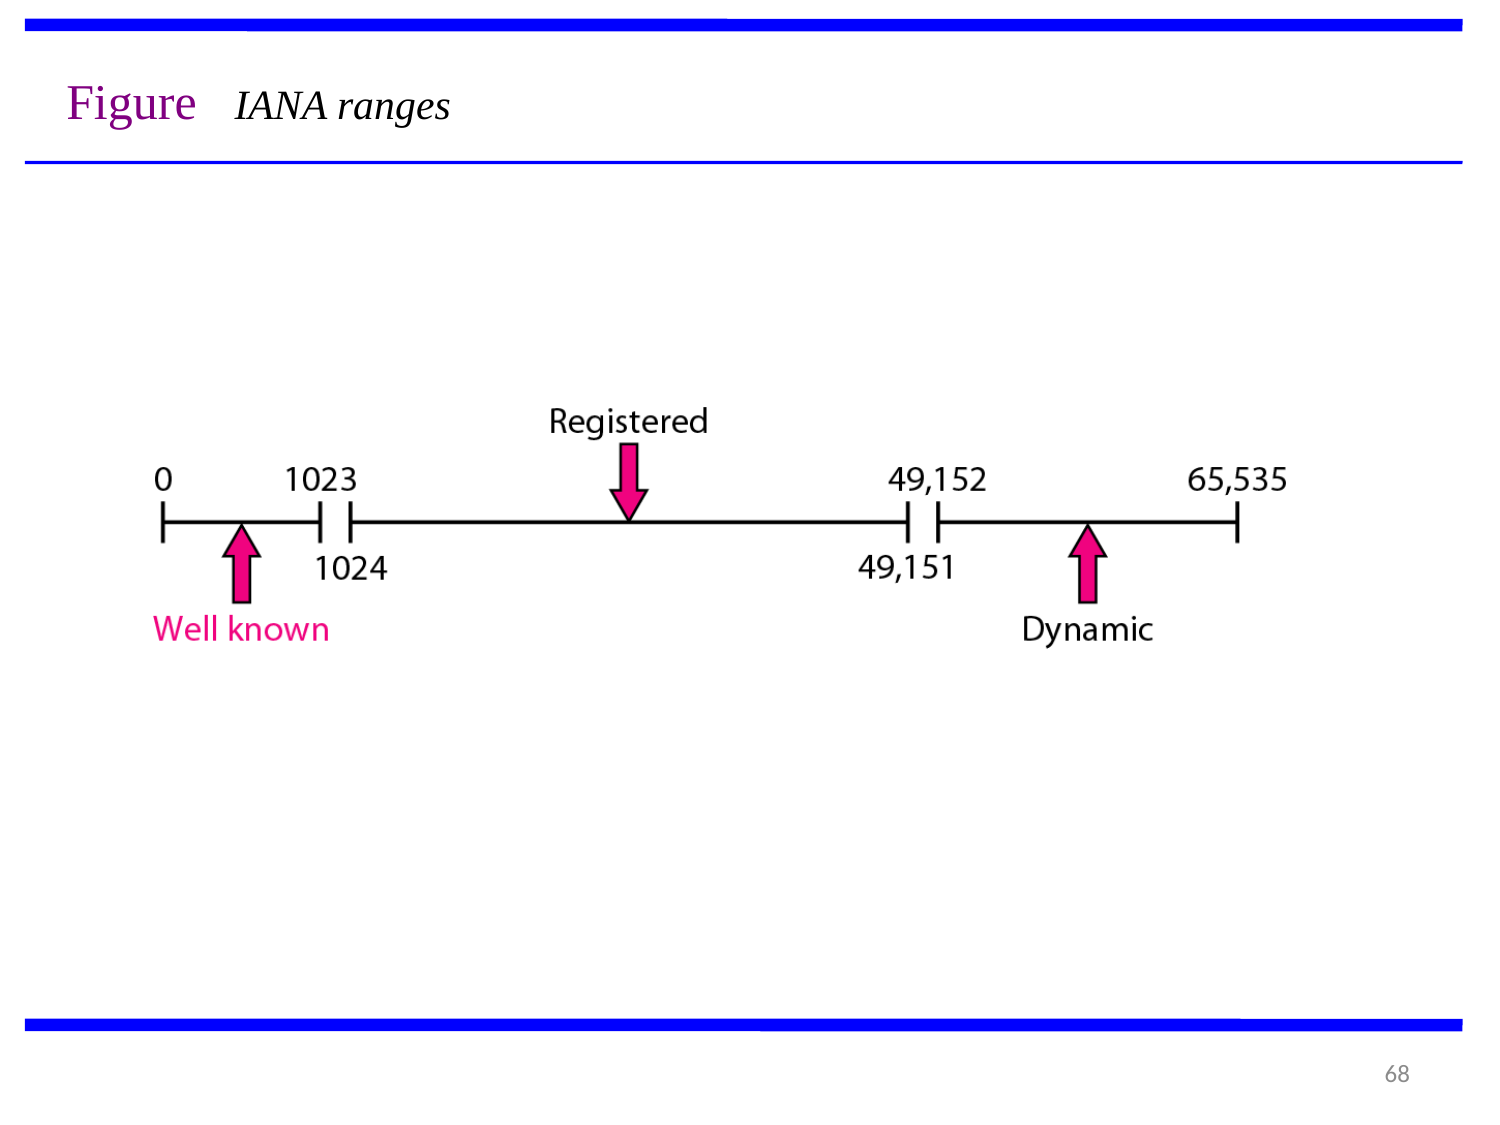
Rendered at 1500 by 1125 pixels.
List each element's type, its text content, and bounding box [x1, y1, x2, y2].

text_box Figure IANA ranges [51, 62, 467, 138]
slide_number 68 [1074, 1042, 1425, 1103]
picture [153, 402, 1288, 651]
